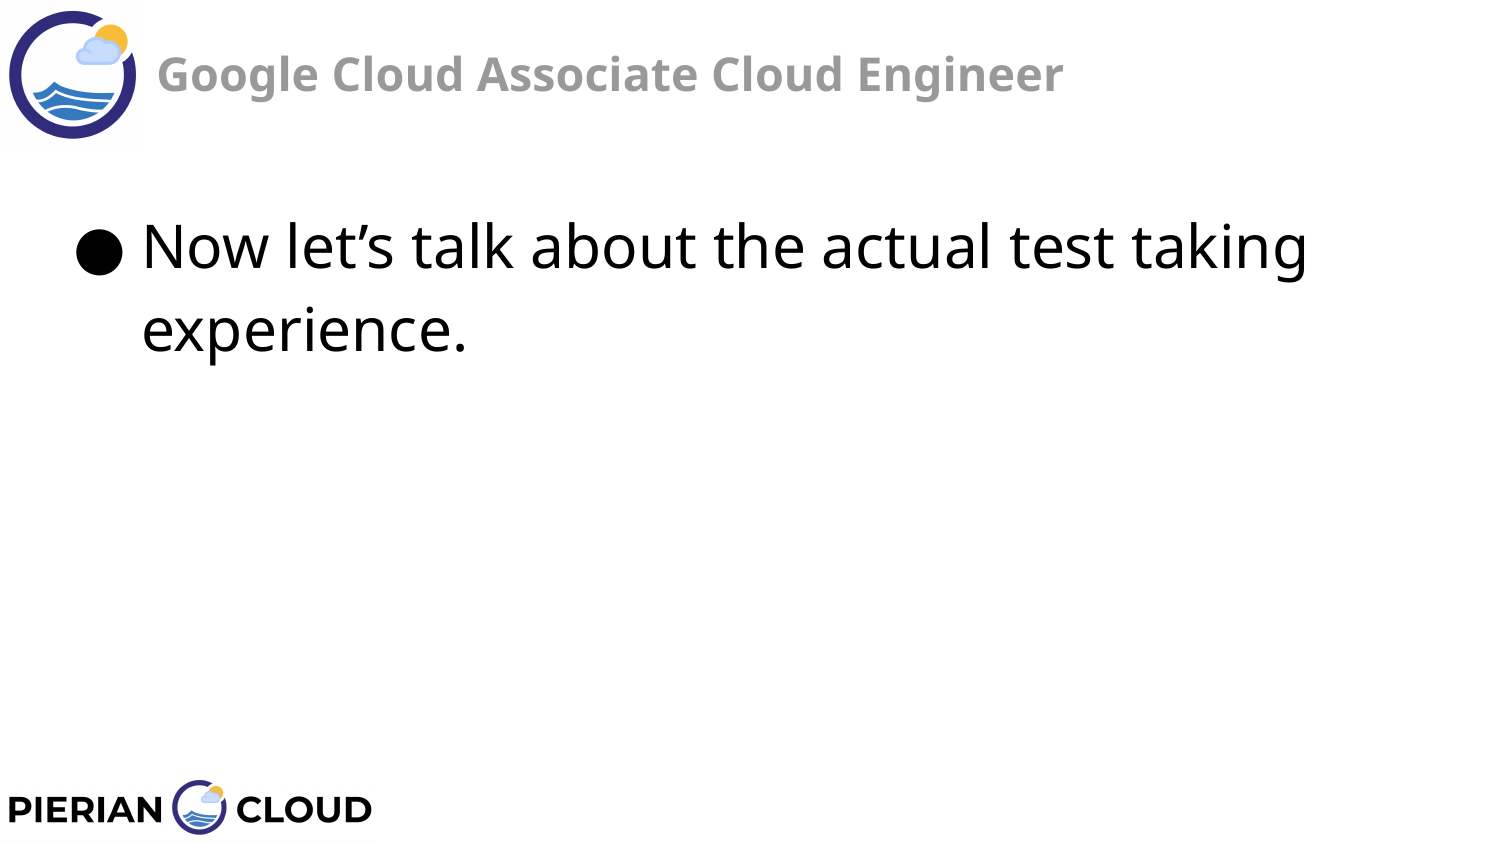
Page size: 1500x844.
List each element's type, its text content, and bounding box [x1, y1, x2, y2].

picture [0, 758, 375, 844]
title Google Cloud Associate Cloud Engineer [146, 25, 1420, 120]
picture [0, 0, 142, 146]
subtitle Now let’s talk about the actual test taking experience. [51, 189, 1476, 802]
